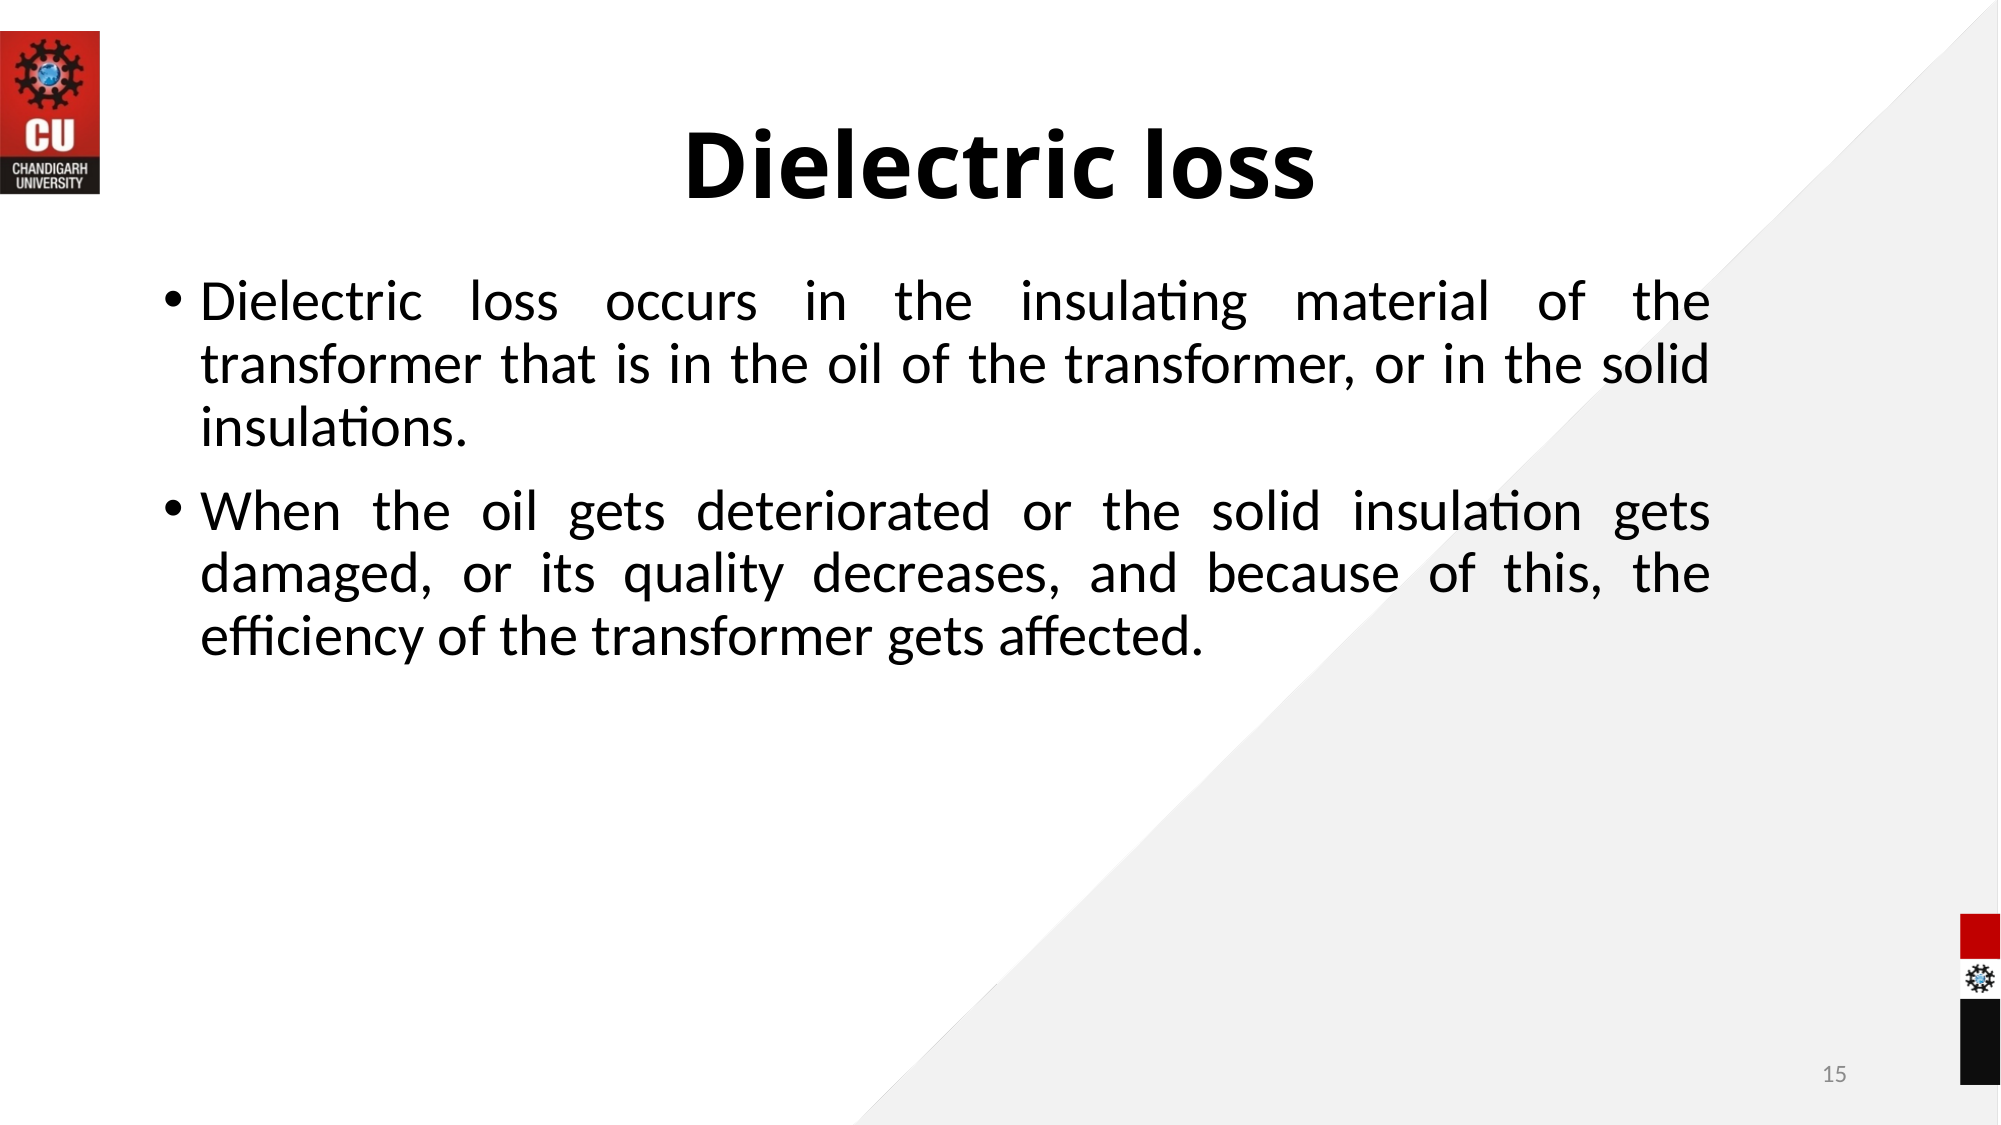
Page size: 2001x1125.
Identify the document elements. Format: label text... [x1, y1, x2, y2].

picture [0, 0, 2001, 1125]
slide_number 15 [1412, 1042, 1863, 1103]
title Dielectric loss [137, 59, 1863, 278]
list Dielectric loss occurs in the insulating material of the transformer that is in the oil of the transformer, or in the solid insulations. When the oil gets deteriorated or the solid insulation gets damaged, or its quality decreases, and because of this, the efficiency of the transformer gets affected. [148, 263, 1728, 795]
